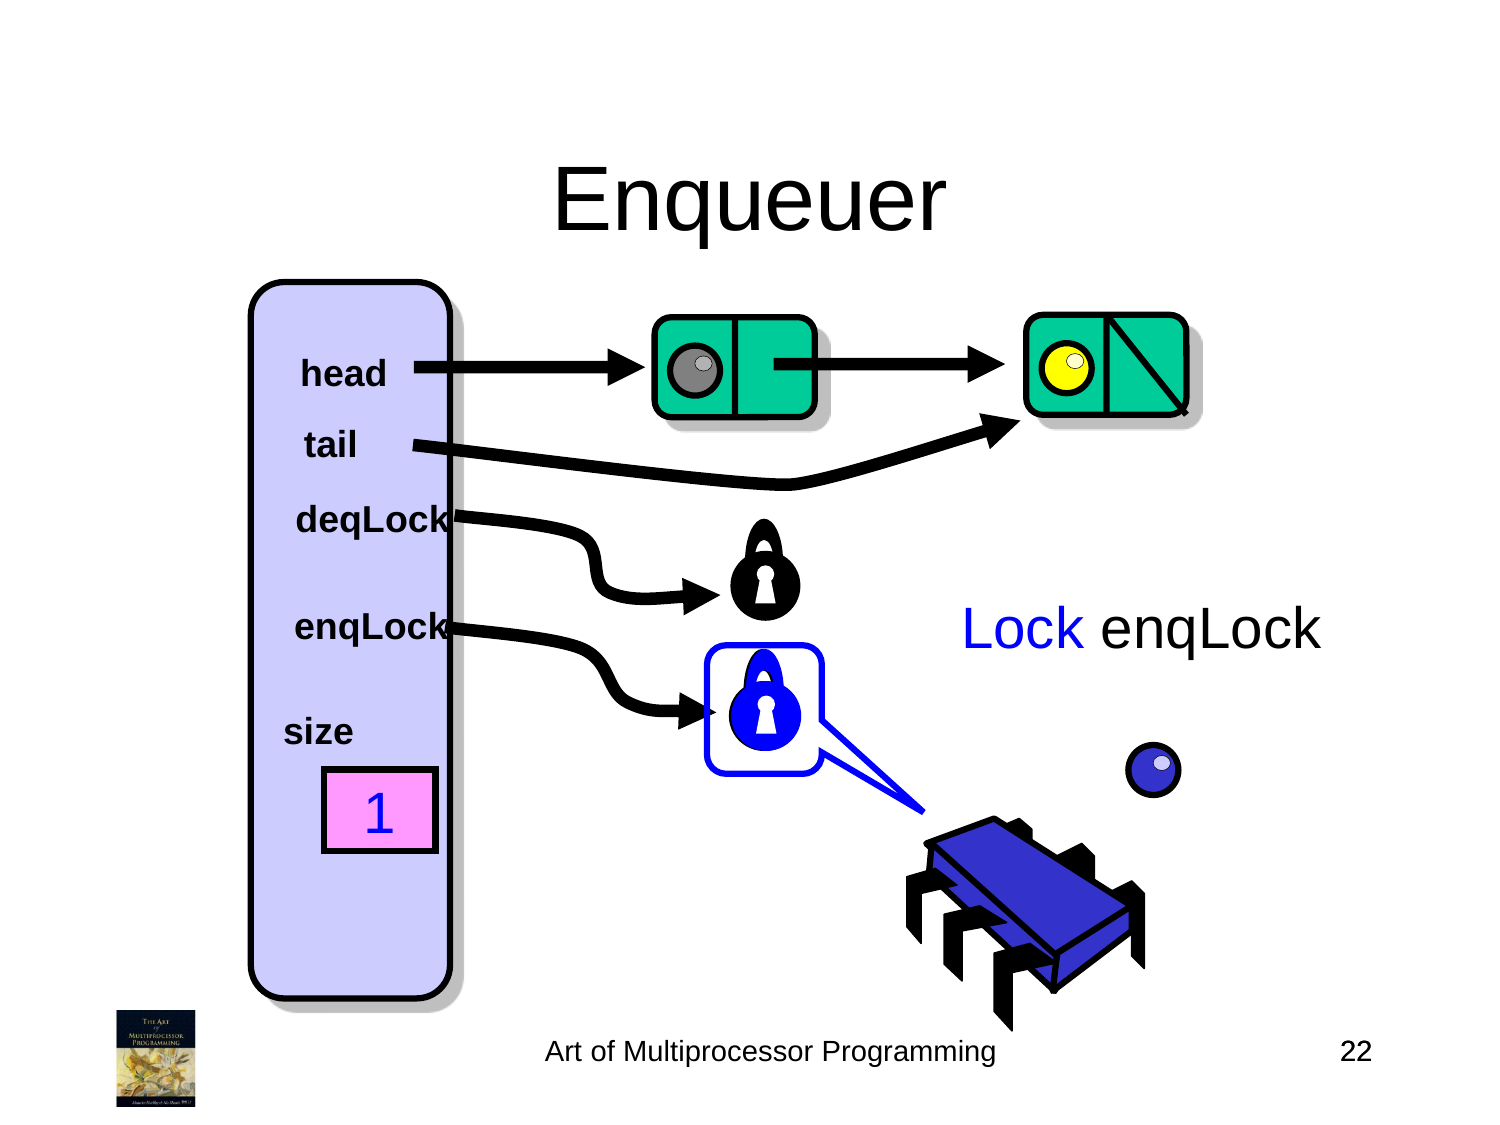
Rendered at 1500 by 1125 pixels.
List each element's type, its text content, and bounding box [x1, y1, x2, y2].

text_box [820, 357, 1006, 371]
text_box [1041, 342, 1092, 394]
text_box deqLock [280, 487, 465, 548]
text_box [730, 518, 801, 622]
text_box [669, 345, 721, 396]
text_box [445, 626, 706, 718]
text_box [654, 316, 815, 418]
text_box tail [288, 412, 373, 473]
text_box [1128, 744, 1179, 796]
text_box [706, 645, 924, 813]
text_box 22 [1074, 1024, 1388, 1100]
text_box Lock enqLock [863, 582, 1420, 668]
text_box [454, 515, 721, 602]
picture [107, 1010, 204, 1107]
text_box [1025, 314, 1187, 416]
text_box [250, 288, 451, 999]
text_box 1 [324, 769, 436, 851]
text_box [413, 361, 646, 374]
text_box enqLock [279, 594, 464, 655]
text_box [906, 818, 1145, 1032]
footer Art of Multiprocessor Programming [512, 1024, 1030, 1101]
text_box head [285, 341, 403, 401]
text_box size [268, 700, 369, 760]
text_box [730, 648, 802, 752]
text_box [412, 417, 1021, 485]
title Enqueuer [112, 99, 1388, 288]
